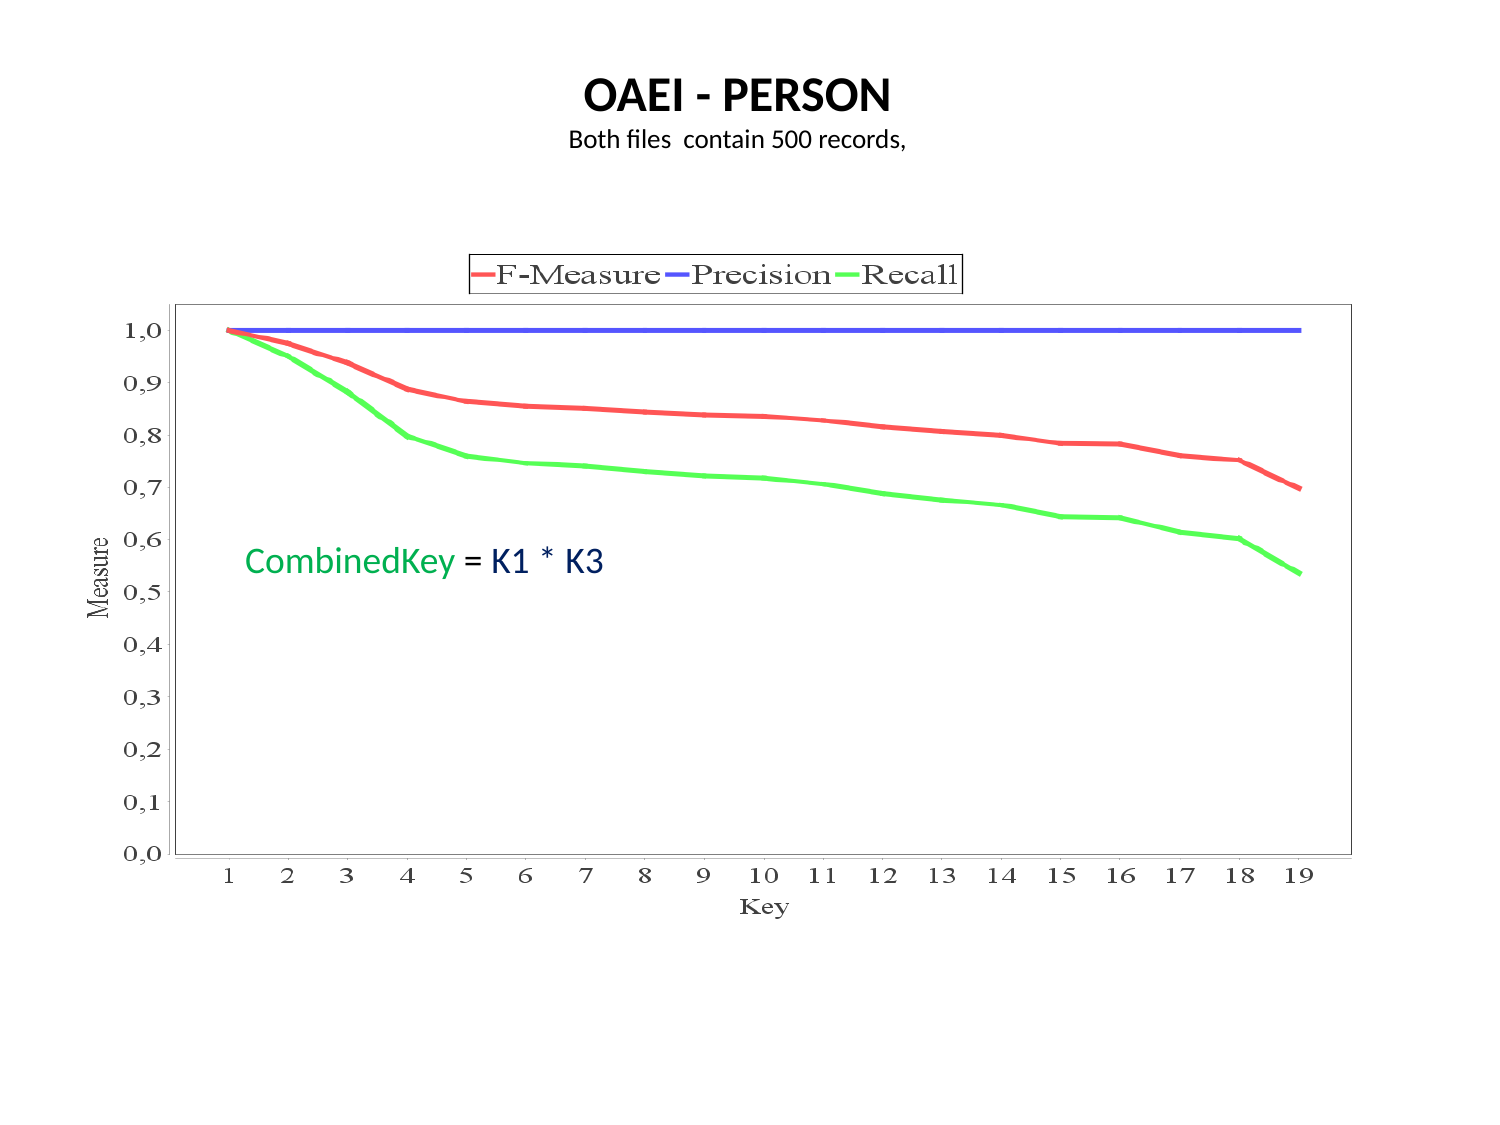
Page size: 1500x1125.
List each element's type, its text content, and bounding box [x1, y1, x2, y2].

picture [64, 250, 1368, 923]
text_box OAEI - PERSON Both files contain 500 records, [100, 42, 1376, 174]
